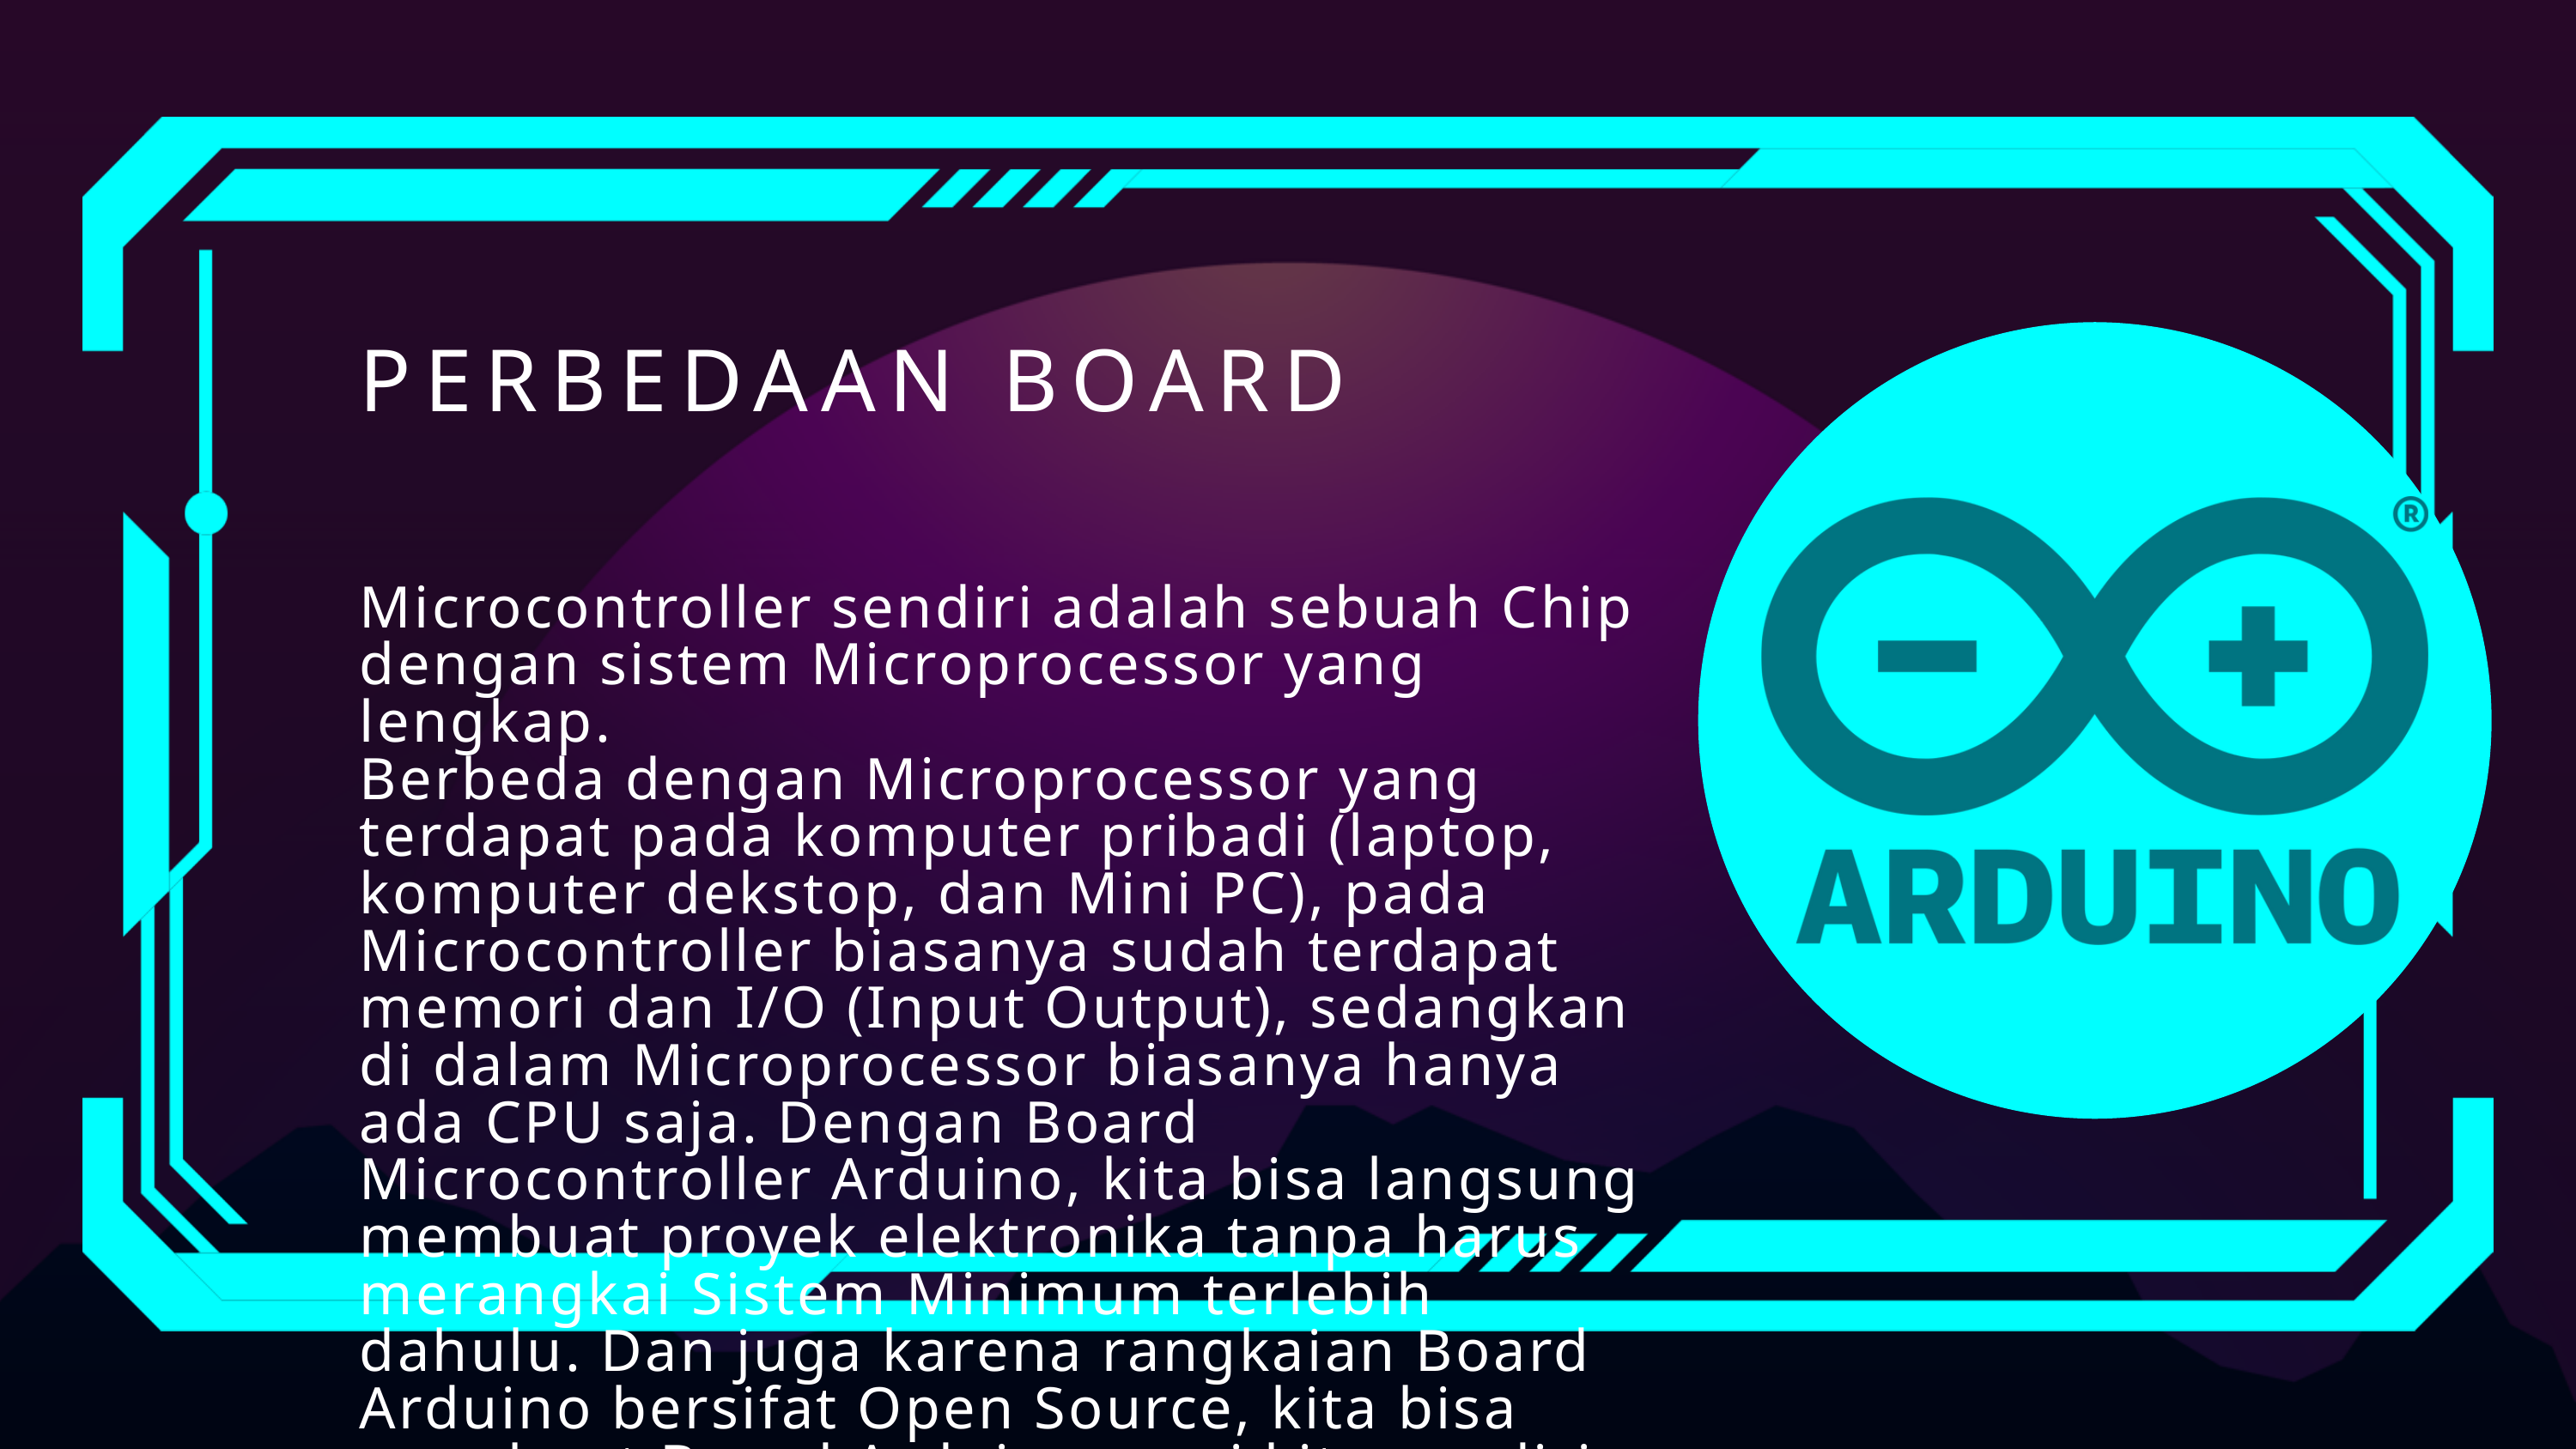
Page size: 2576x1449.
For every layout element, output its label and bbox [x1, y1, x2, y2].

picture [0, 0, 2576, 1449]
text_box [1696, 321, 2494, 1119]
